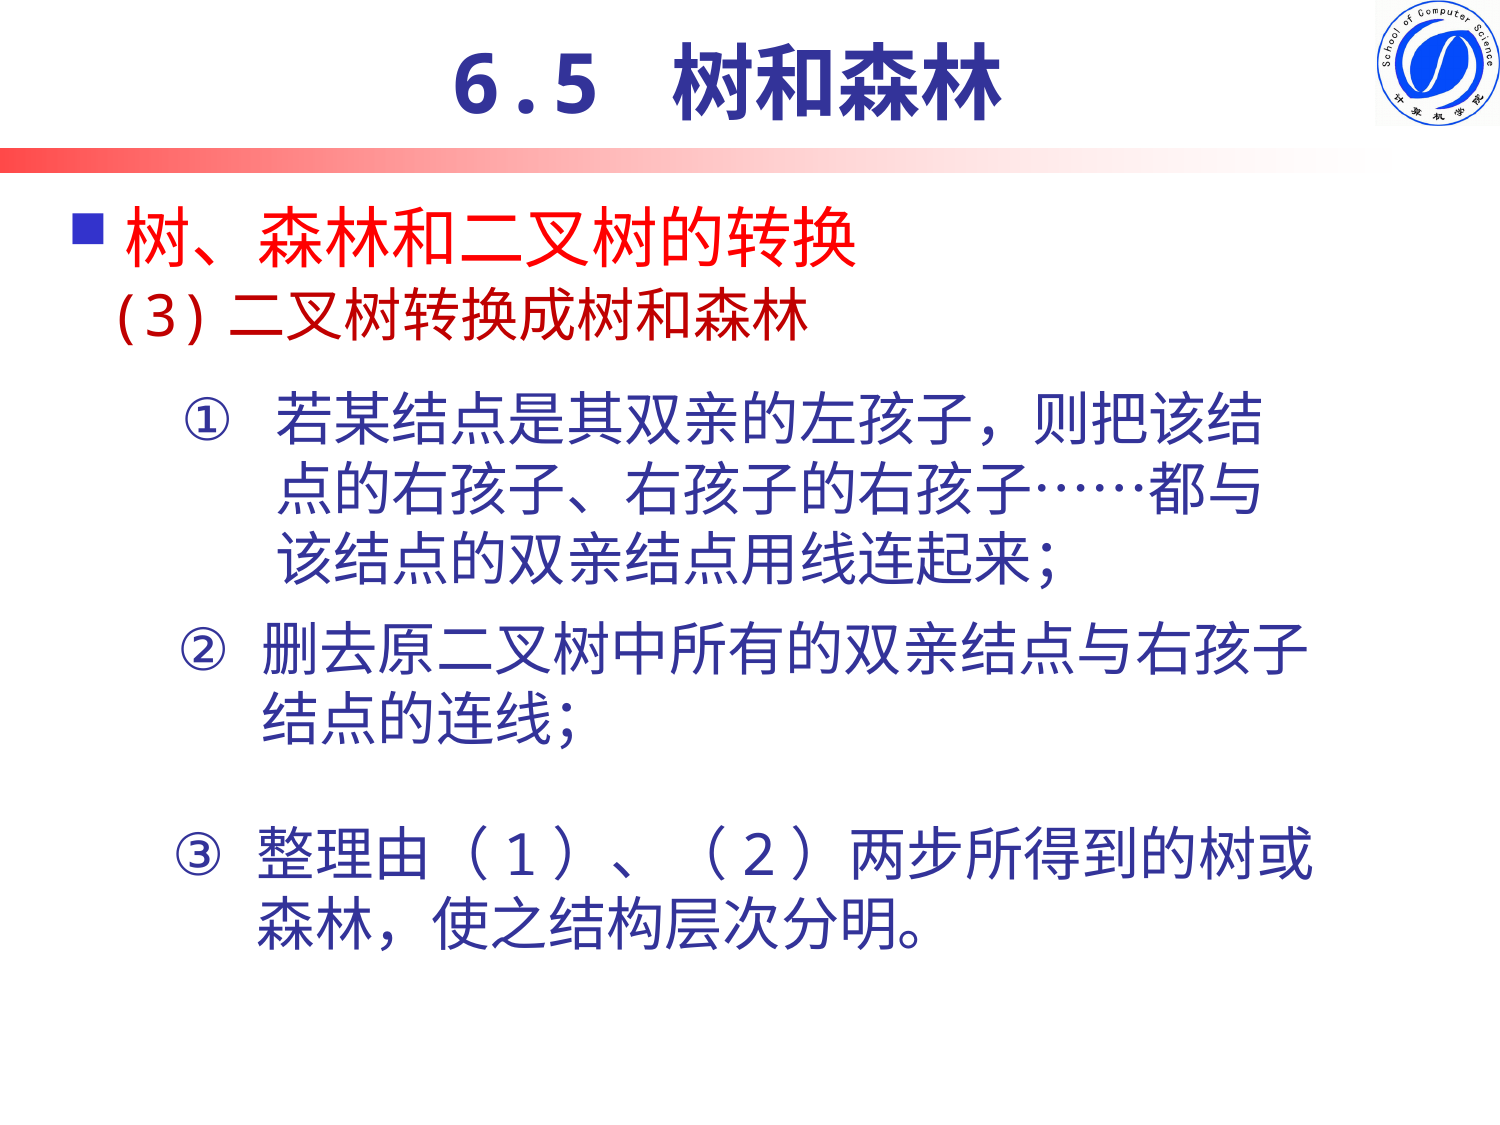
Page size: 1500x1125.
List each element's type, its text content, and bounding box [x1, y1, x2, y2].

text_box 6.5 树和森林 [88, 31, 1367, 138]
text_box 删去原二叉树中所有的双亲结点与右孩子结点的连线； [162, 604, 1342, 760]
title 树、森林和二叉树的转换 [53, 176, 1332, 283]
text_box (3)二叉树转换成树和森林 [93, 270, 904, 356]
picture [1375, 0, 1500, 126]
text_box 整理由（1）、（2）两步所得到的树或森林，使之结构层次分明。 [157, 810, 1337, 1035]
text_box 若某结点是其双亲的左孩子，则把该结点的右孩子、右孩子的右孩子……都与该结点的双亲结点用线连起来； [166, 374, 1318, 600]
